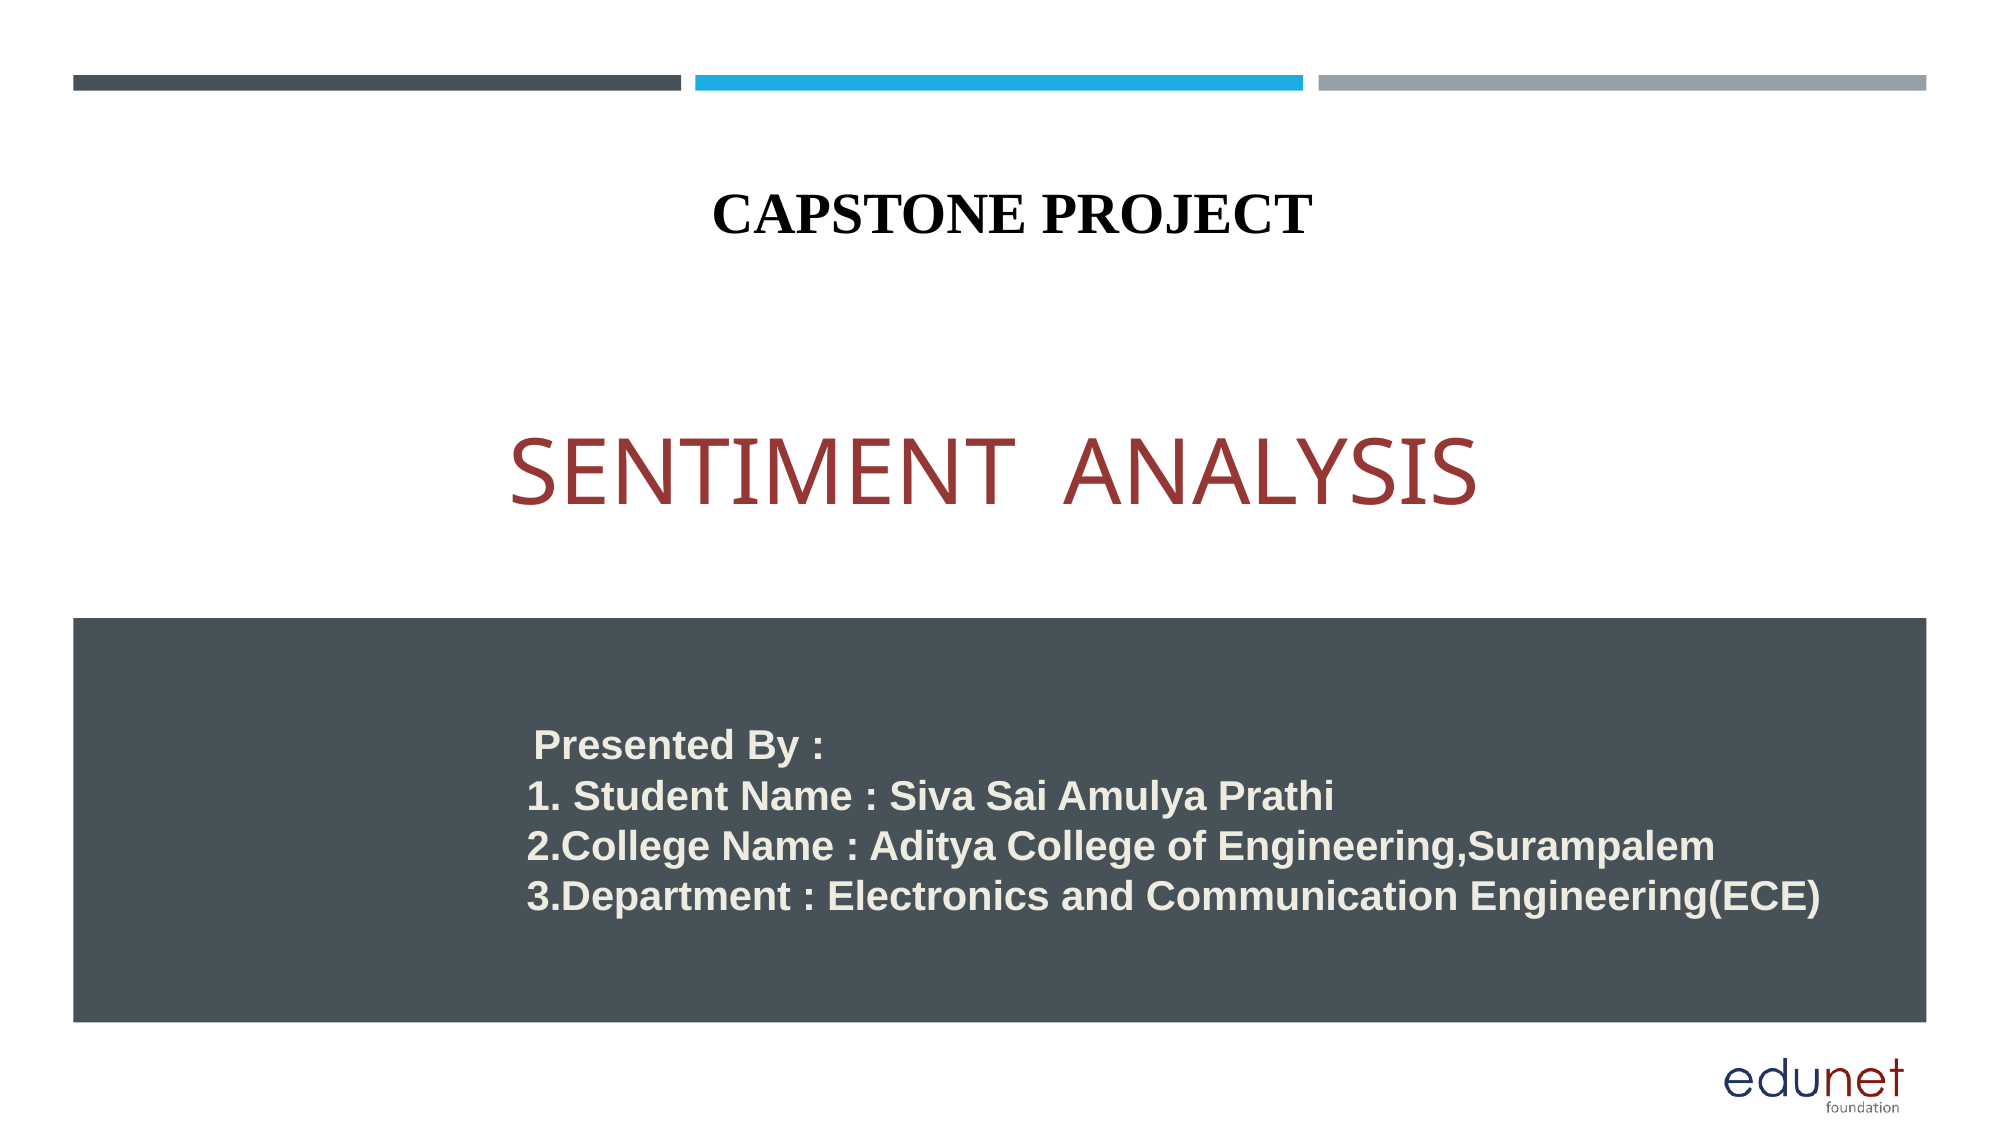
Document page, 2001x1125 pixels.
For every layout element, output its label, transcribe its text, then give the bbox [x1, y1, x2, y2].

title CAPSTONE PROJECT [636, 172, 1346, 363]
text_box SENTIMENT ANALYSIS [506, 298, 1727, 542]
text_box Presented By : 1. Student Name : Siva Sai Amulya Prathi 2.College Name : Aditya College of Engineering,Surampalem 3.Department : Electronics and Communication Engineering(ECE) [73, 618, 1927, 1023]
picture [1724, 1057, 1904, 1113]
